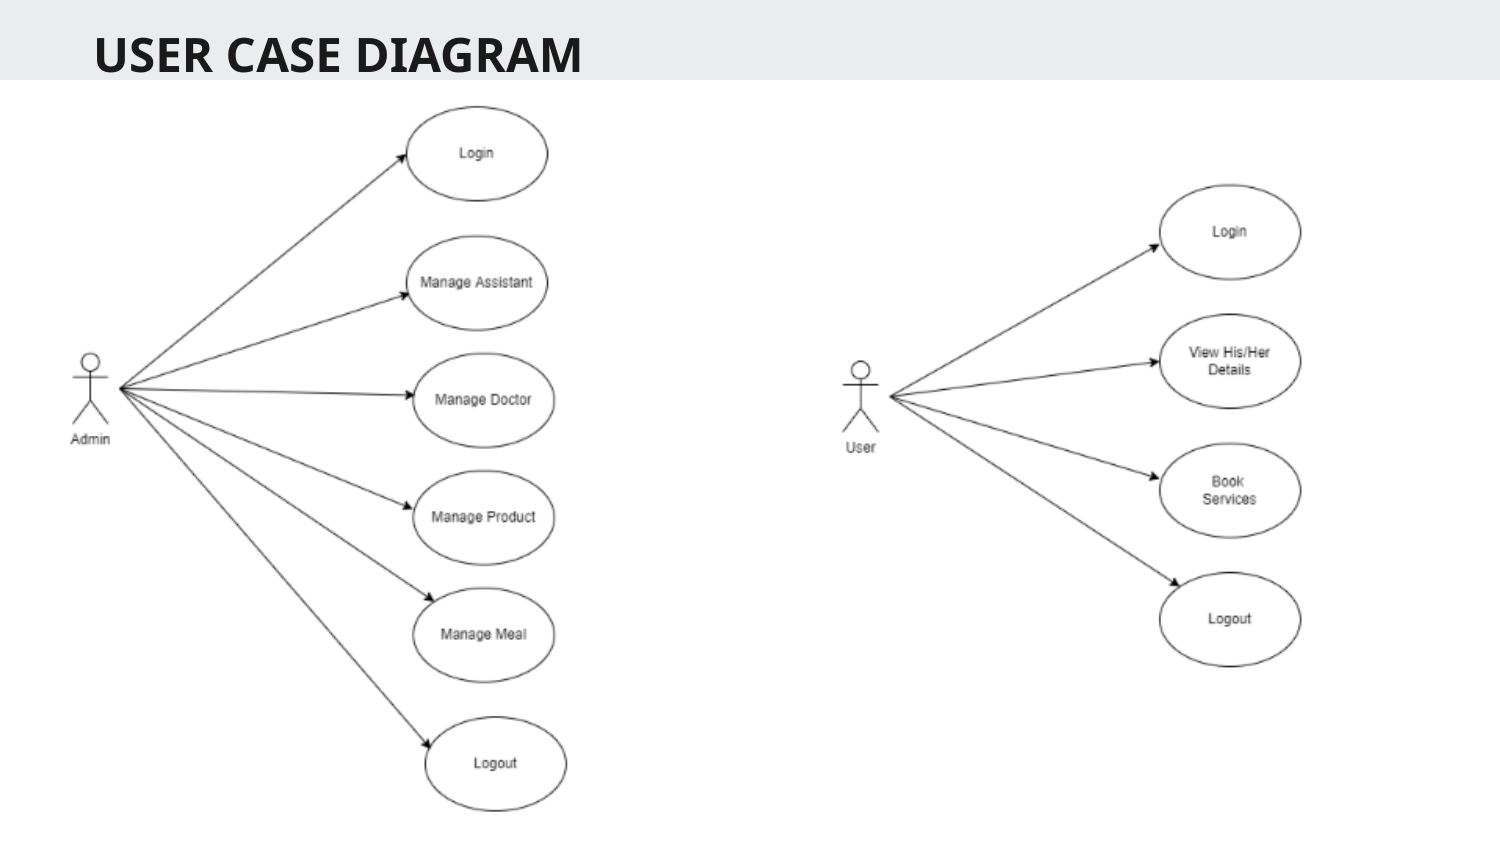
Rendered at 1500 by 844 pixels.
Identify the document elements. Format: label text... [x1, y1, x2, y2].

title USER CASE DIAGRAM [78, 9, 1340, 98]
picture [49, 97, 605, 826]
picture [770, 162, 1395, 703]
